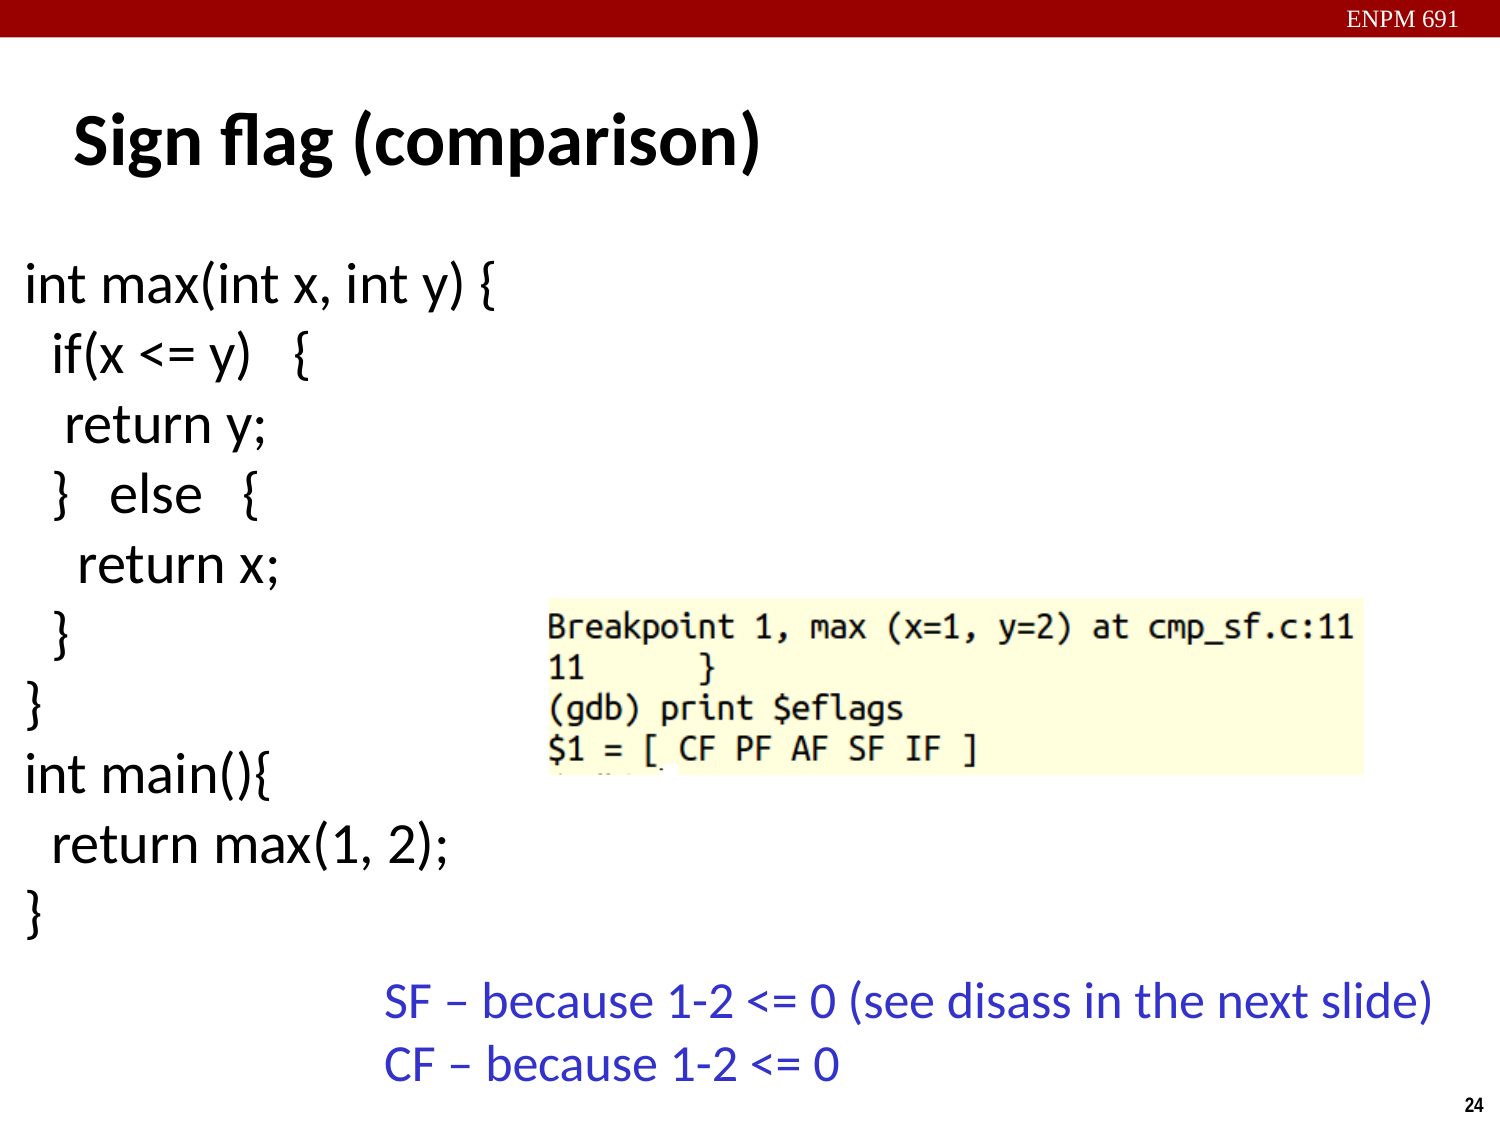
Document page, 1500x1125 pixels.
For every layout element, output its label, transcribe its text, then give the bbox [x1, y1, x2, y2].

title Sign flag (comparison) [58, 72, 1305, 199]
text_box SF – because 1-2 <= 0 (see disass in the next slide) CF – because 1-2 <= 0 [369, 959, 1450, 1100]
picture [549, 598, 1365, 776]
text_box int max(int x, int y) { if(x <= y) { return y; } else { return x; } } int main(){ return max(1, 2); } [9, 237, 775, 952]
